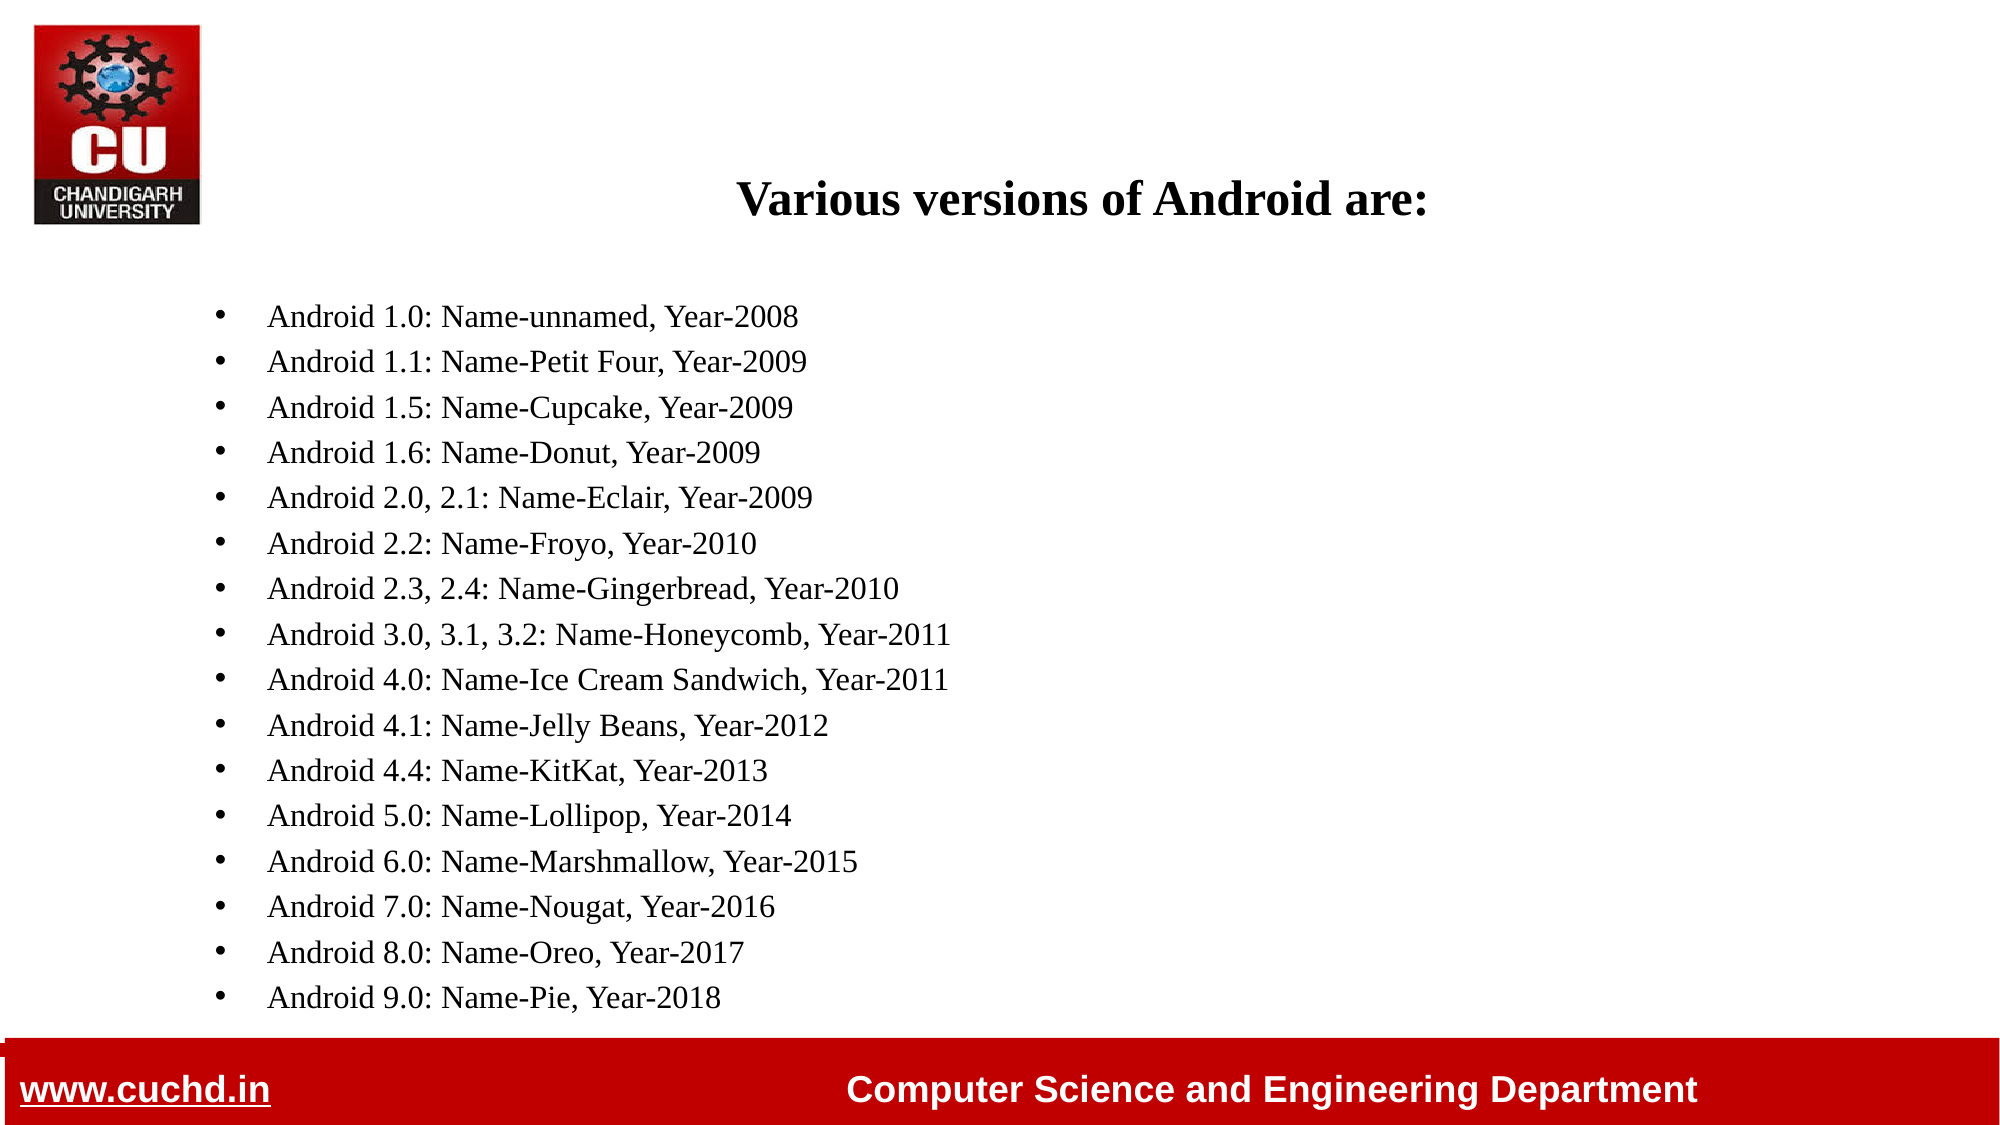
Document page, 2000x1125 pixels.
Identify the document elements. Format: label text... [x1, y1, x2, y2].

list Android 1.0: Name-unnamed, Year-2008 Android 1.1: Name-Petit Four, Year-2009 Android 1.5: Name-Cupcake, Year-2009 Android 1.6: Name-Donut, Year-2009 Android 2.0, 2.1: Name-Eclair, Year-2009 Android 2.2: Name-Froyo, Year-2010 Android 2.3, 2.4: Name-Gingerbread, Year-2010 Android 3.0, 3.1, 3.2: Name-Honeycomb, Year-2011 Android 4.0: Name-Ice Cream Sandwich, Year-2011 Android 4.1: Name-Jelly Beans, Year-2012 Android 4.4: Name-KitKat, Year-2013 Android 5.0: Name-Lollipop, Year-2014 Android 6.0: Name-Marshmallow, Year-2015 Android 7.0: Name-Nougat, Year-2016 Android 8.0: Name-Oreo, Year-2017 Android 9.0: Name-Pie, Year-2018 [199, 287, 1950, 1025]
title Various versions of Android are: [216, 174, 1950, 275]
picture [33, 24, 202, 225]
